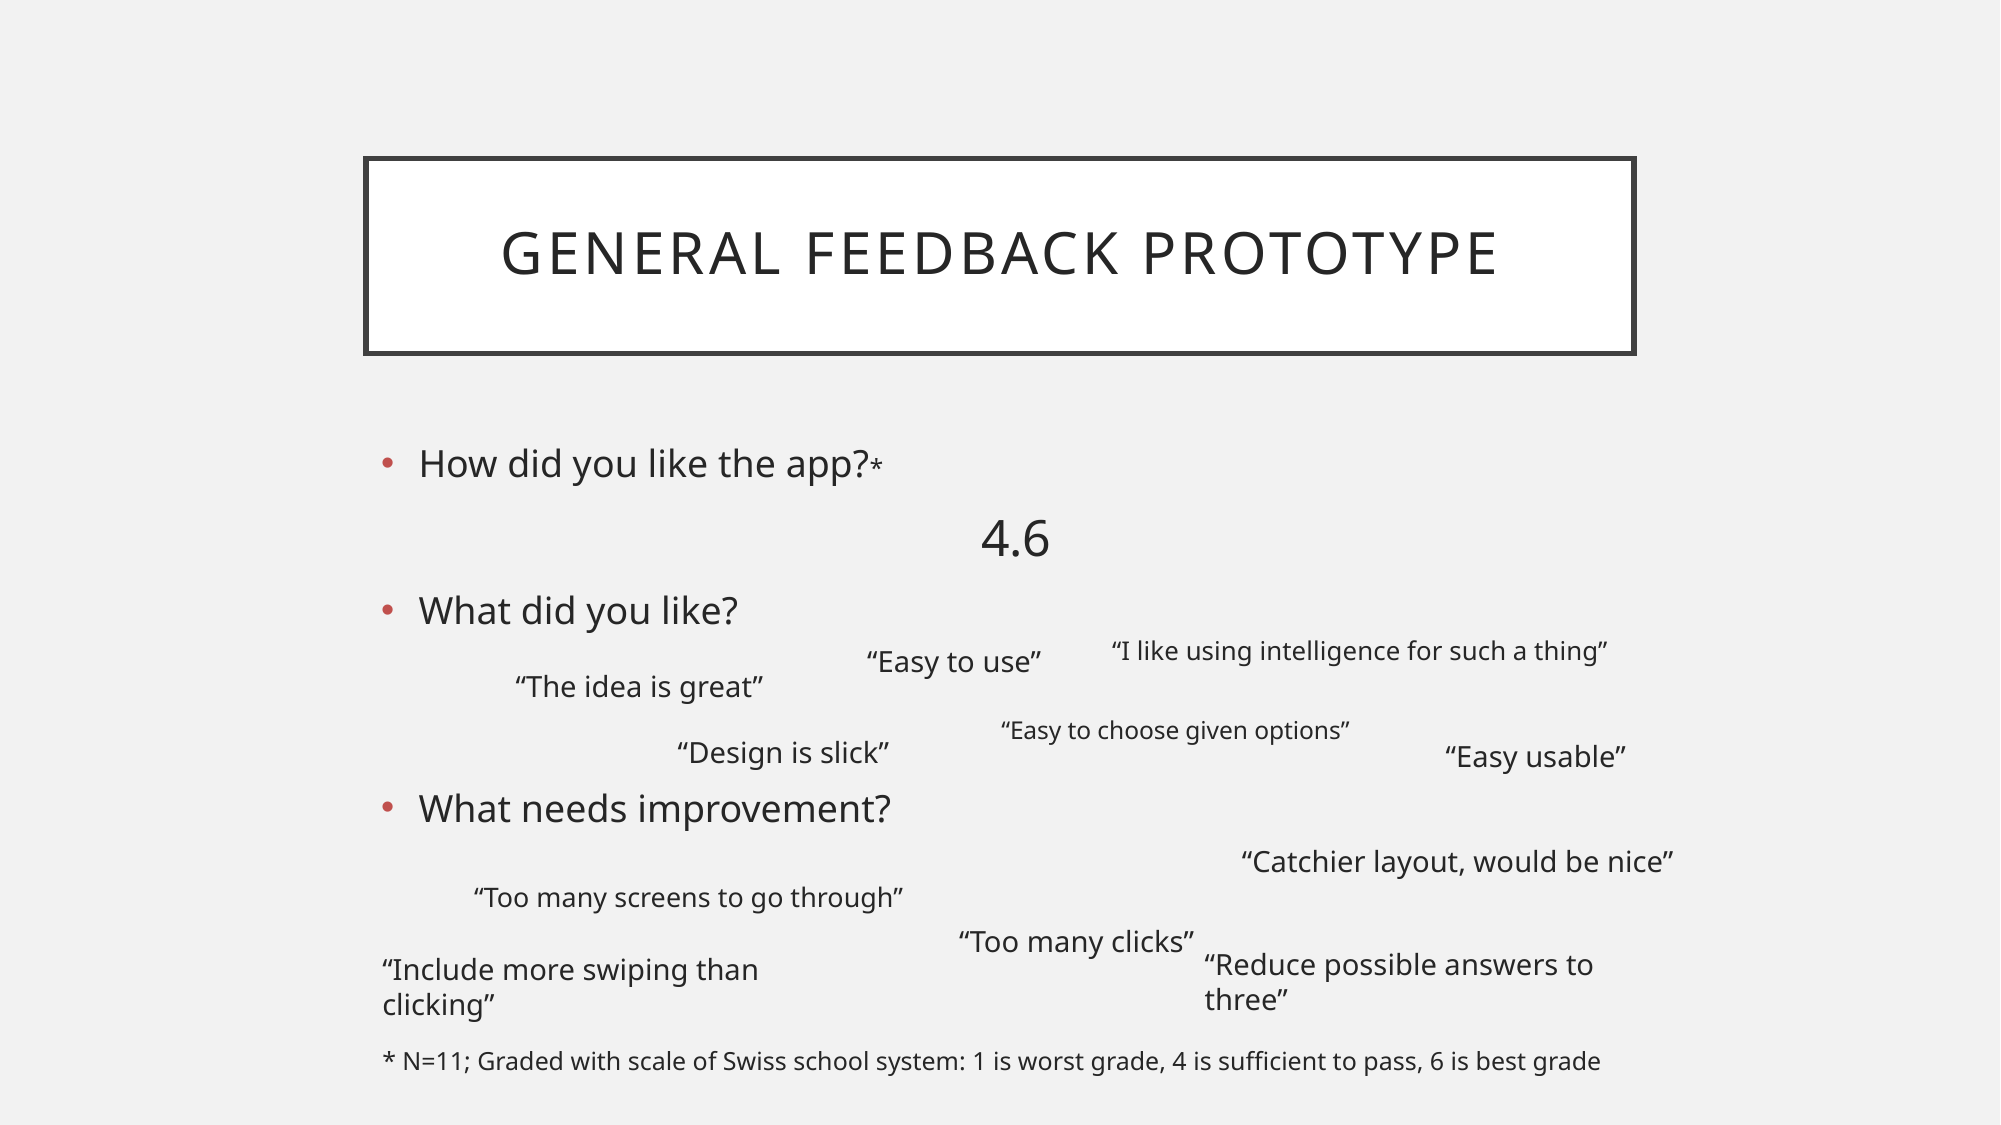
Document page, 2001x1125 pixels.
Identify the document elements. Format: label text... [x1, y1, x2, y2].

text_box “I like using intelligence for such a thing” [1097, 626, 1634, 698]
text_box “Easy usable” [1430, 730, 1727, 783]
text_box “Design is slick” [662, 727, 959, 779]
text_box “Include more swiping than clicking” [367, 944, 853, 1028]
text_box “Easy to choose given options” [986, 707, 1394, 767]
text_box * N=11; Graded with scale of Swiss school system: 1 is worst grade, 4 is sufficient to pass, 6 is best grade [367, 1037, 1636, 1090]
list How did you like the app?* 4.6 What did you like? What needs improvement? [366, 432, 1634, 942]
text_box “Too many clicks” [944, 915, 1352, 975]
text_box “Catchier layout, would be nice” [1226, 836, 1712, 904]
title General Feedback Prototype [363, 156, 1637, 356]
text_box “Too many screens to go through” [459, 873, 945, 942]
text_box “Reduce possible answers to three” [1189, 938, 1667, 1052]
text_box “The idea is great” [500, 661, 797, 713]
text_box “Easy to use” [852, 635, 1097, 688]
